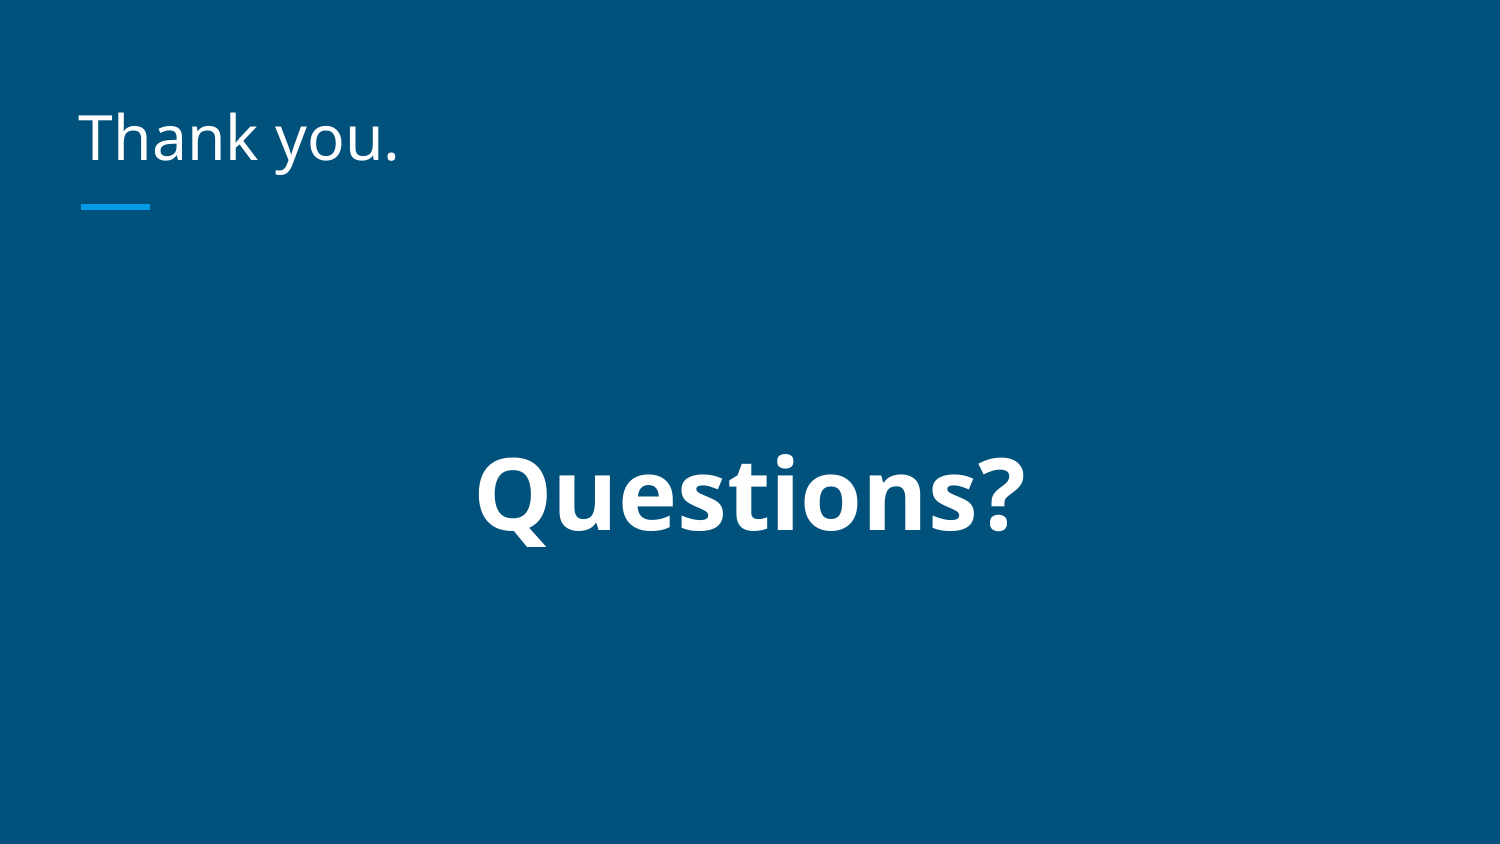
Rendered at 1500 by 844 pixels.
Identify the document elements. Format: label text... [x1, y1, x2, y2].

title Thank you. [63, 75, 1437, 188]
list Questions? [63, 244, 1437, 750]
